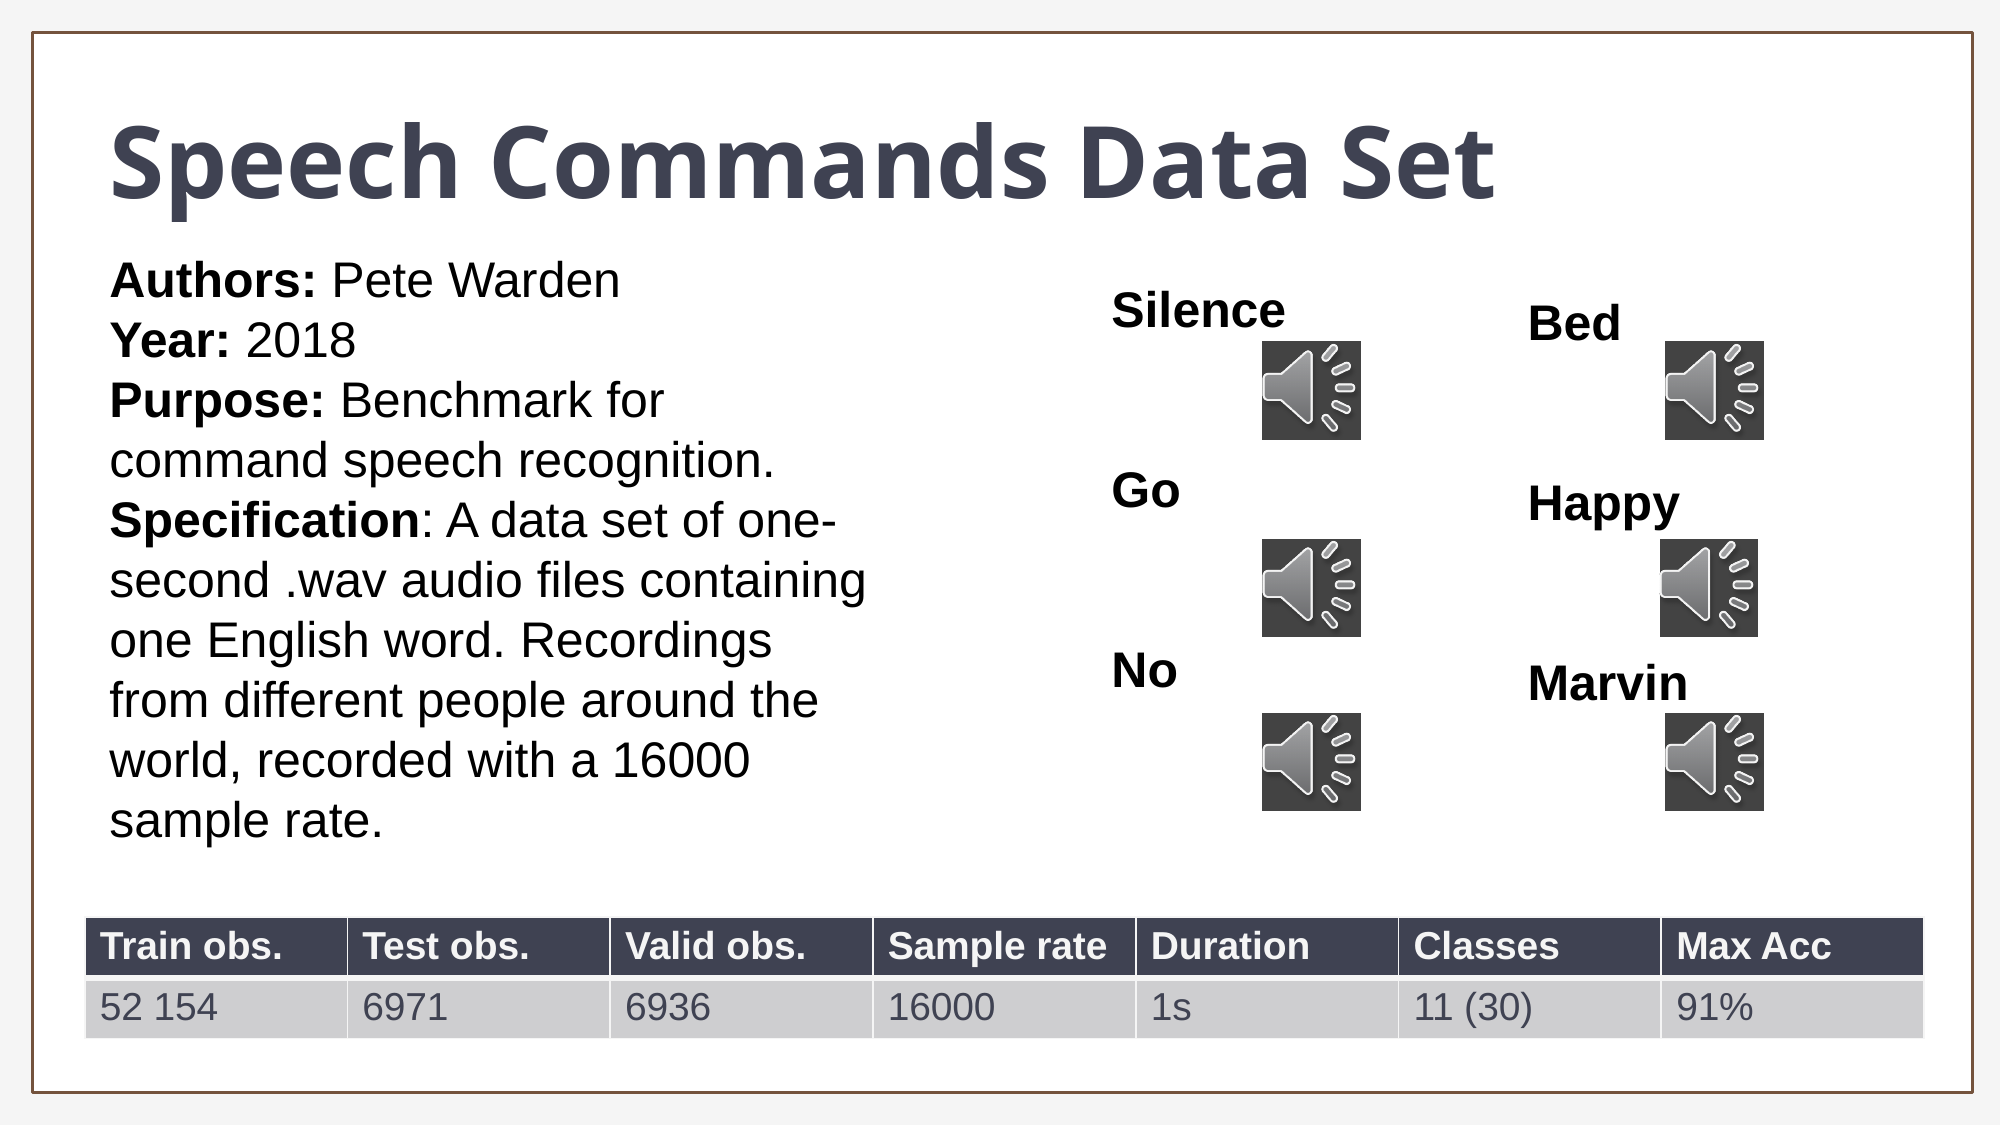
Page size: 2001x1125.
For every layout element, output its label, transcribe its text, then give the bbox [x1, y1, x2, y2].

table_header Max Acc [1662, 918, 1923, 975]
table_header Valid obs. [611, 918, 872, 975]
table_cell 11 (30) [1399, 981, 1660, 1038]
table_cell 91% [1662, 981, 1923, 1038]
picture [1664, 711, 1765, 812]
table_header Duration [1137, 918, 1398, 975]
table_header Classes [1399, 918, 1660, 975]
table_cell 1s [1137, 981, 1398, 1038]
table_header Train obs. [86, 918, 347, 975]
text_box Bed Happy Marvin [1512, 253, 1906, 718]
picture [1664, 340, 1765, 441]
picture [1261, 711, 1362, 812]
table_cell 6936 [611, 981, 872, 1038]
title Speech Commands Data Set [94, 83, 1765, 254]
table_cell 16000 [874, 981, 1135, 1038]
table_cell 6971 [348, 981, 609, 1038]
picture [1261, 340, 1362, 441]
table_header Test obs. [348, 918, 609, 975]
table_header Sample rate [874, 918, 1135, 975]
text_box Silence Go No [1096, 254, 1490, 795]
text_box Authors: Pete Warden Year: 2018 Purpose: Benchmark for command speech recognition. Specification: A data set of one-second .wav audio files containing one English word. Recordings from different people around the world, recorded with a 16000 sample rate. [94, 240, 895, 855]
picture [1261, 537, 1362, 639]
picture [1658, 537, 1760, 639]
table_cell 52 154 [86, 981, 347, 1038]
